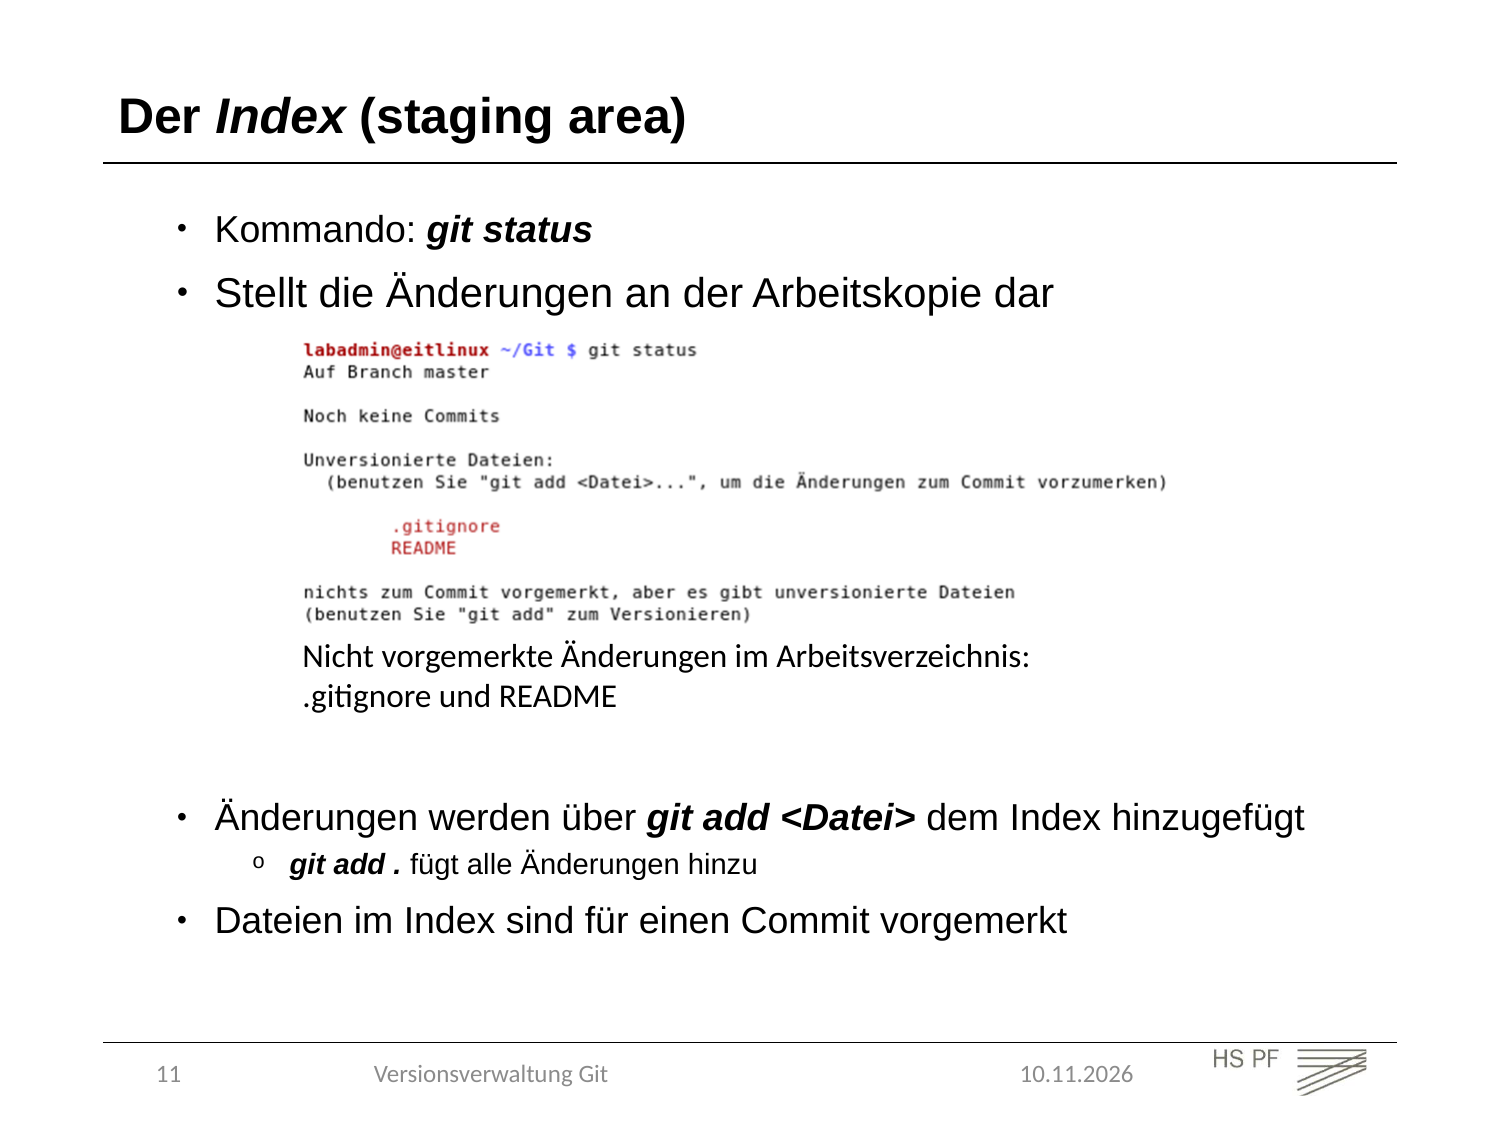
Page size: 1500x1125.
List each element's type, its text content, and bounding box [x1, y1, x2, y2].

title Der Index (staging area) [103, 59, 1397, 175]
text_box Nicht vorgemerkte Änderungen im Arbeitsverzeichnis: .gitignore und README [287, 627, 1081, 722]
list Kommando: git status Stellt die Änderungen an der Arbeitskopie dar Änderungen werden über git add <Datei> dem Index hinzugefügt git add . fügt alle Änderungen hinzu Dateien im Index sind für einen Commit vorgemerkt [161, 202, 1338, 1012]
picture [302, 337, 1197, 628]
